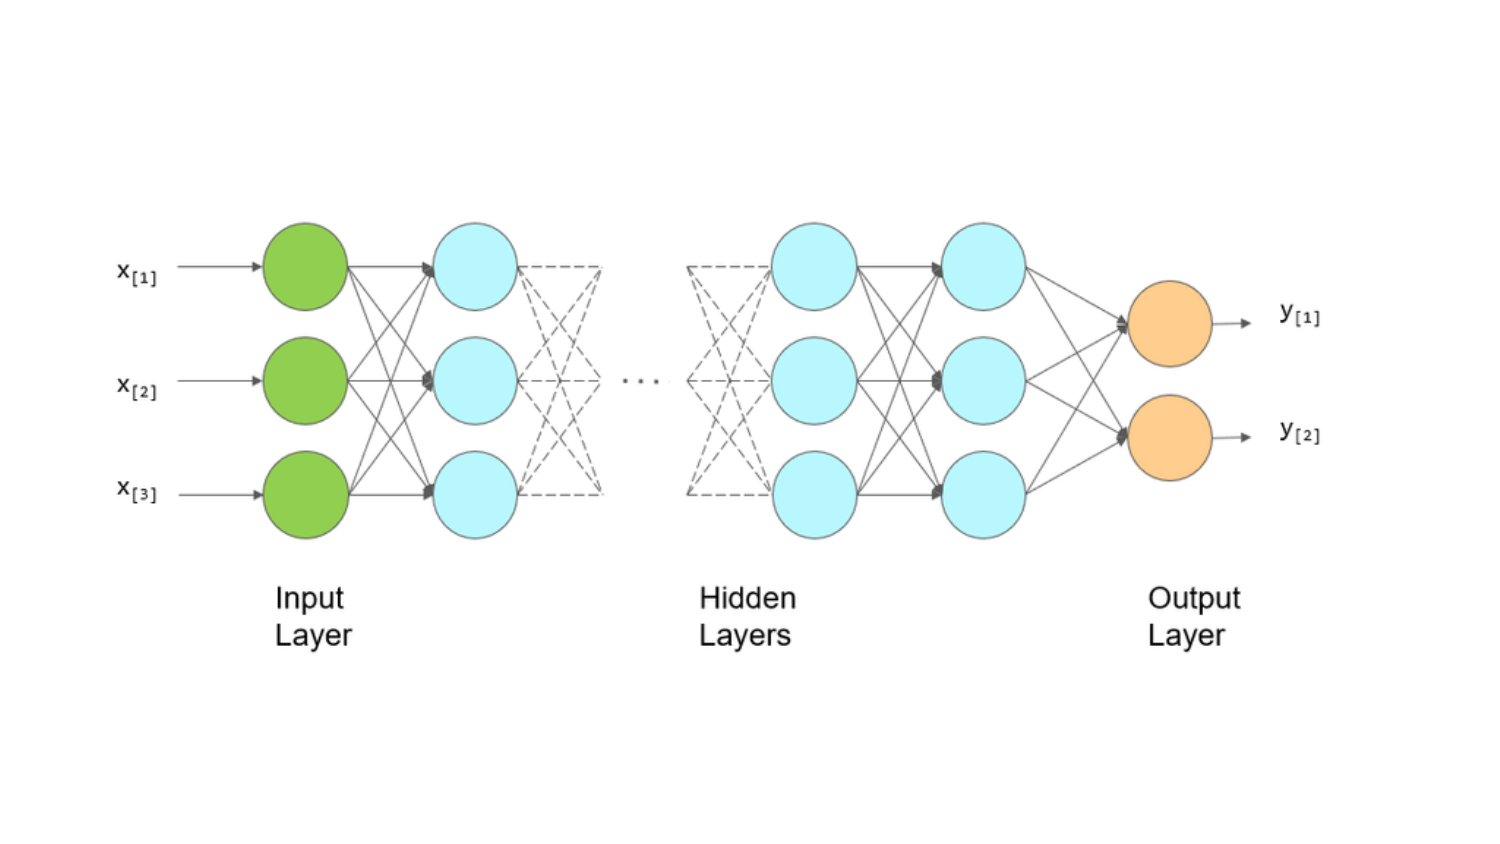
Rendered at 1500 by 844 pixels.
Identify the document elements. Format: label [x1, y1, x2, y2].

picture [98, 219, 1342, 665]
